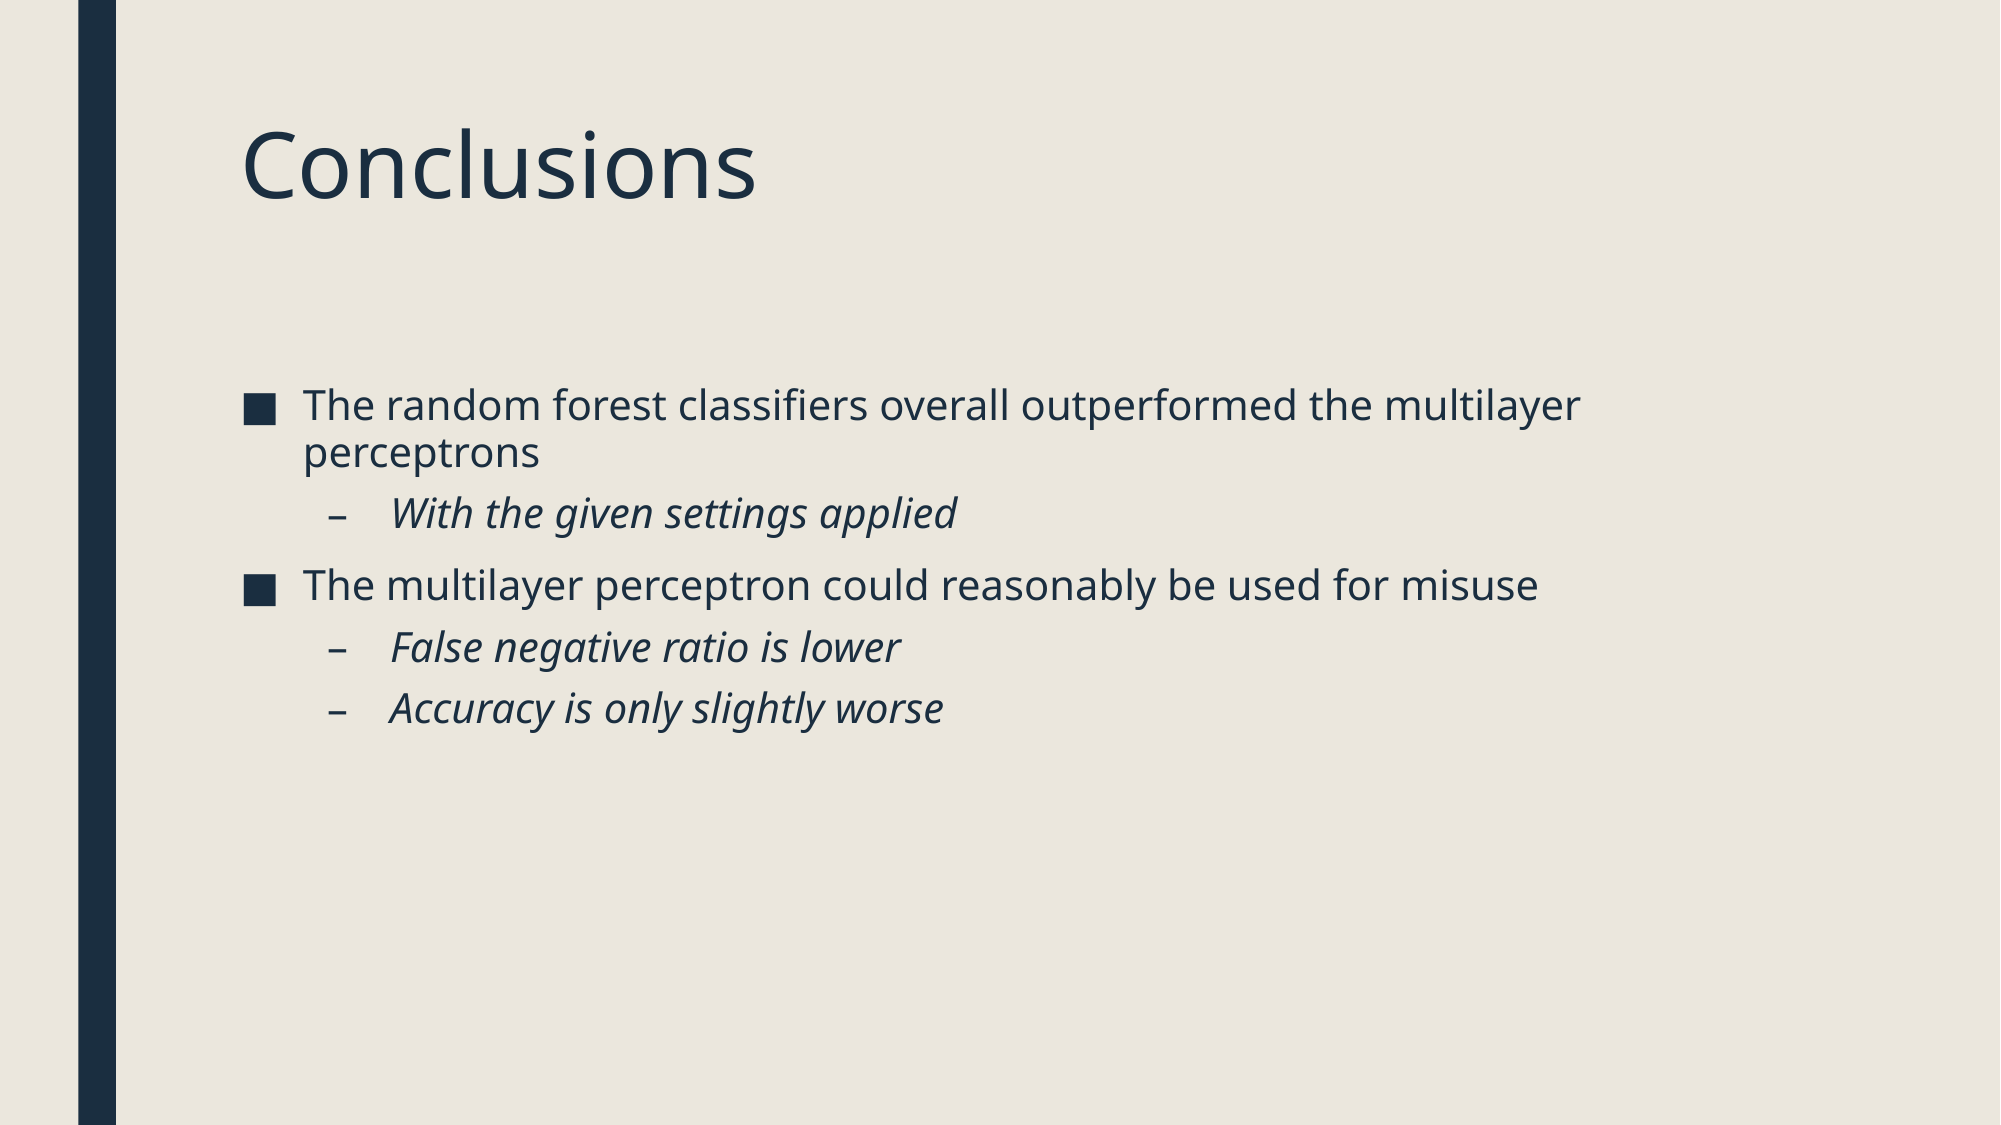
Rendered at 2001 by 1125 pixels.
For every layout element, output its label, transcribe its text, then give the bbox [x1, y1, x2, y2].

title Conclusions [225, 112, 1800, 357]
list The random forest classifiers overall outperformed the multilayer perceptrons With the given settings applied The multilayer perceptron could reasonably be used for misuse False negative ratio is lower Accuracy is only slightly worse [225, 375, 1800, 963]
